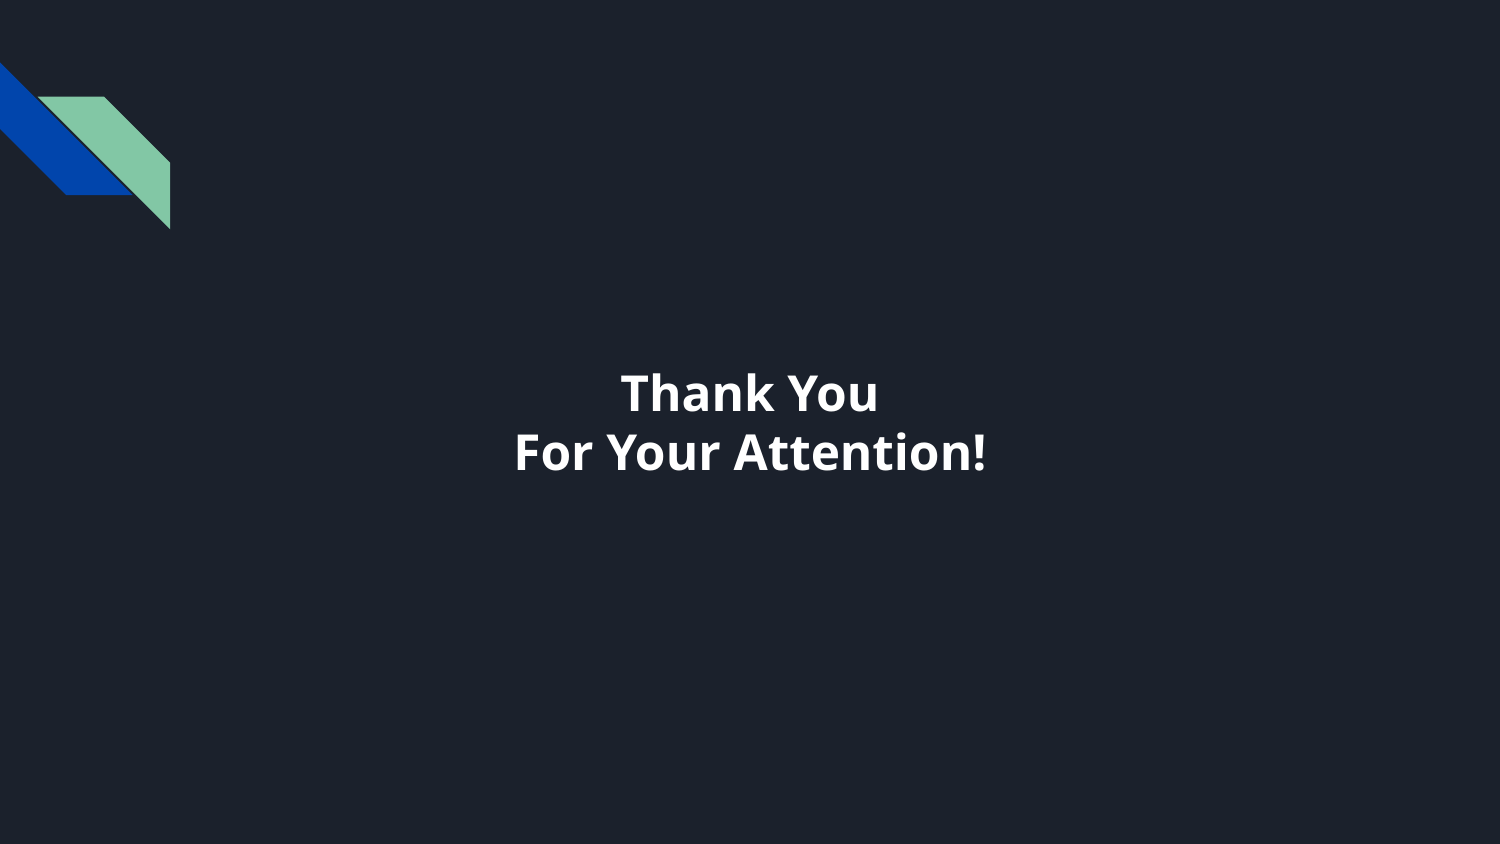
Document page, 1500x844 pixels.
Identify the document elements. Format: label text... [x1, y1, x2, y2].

title Thank You For Your Attention! [0, 346, 1500, 497]
